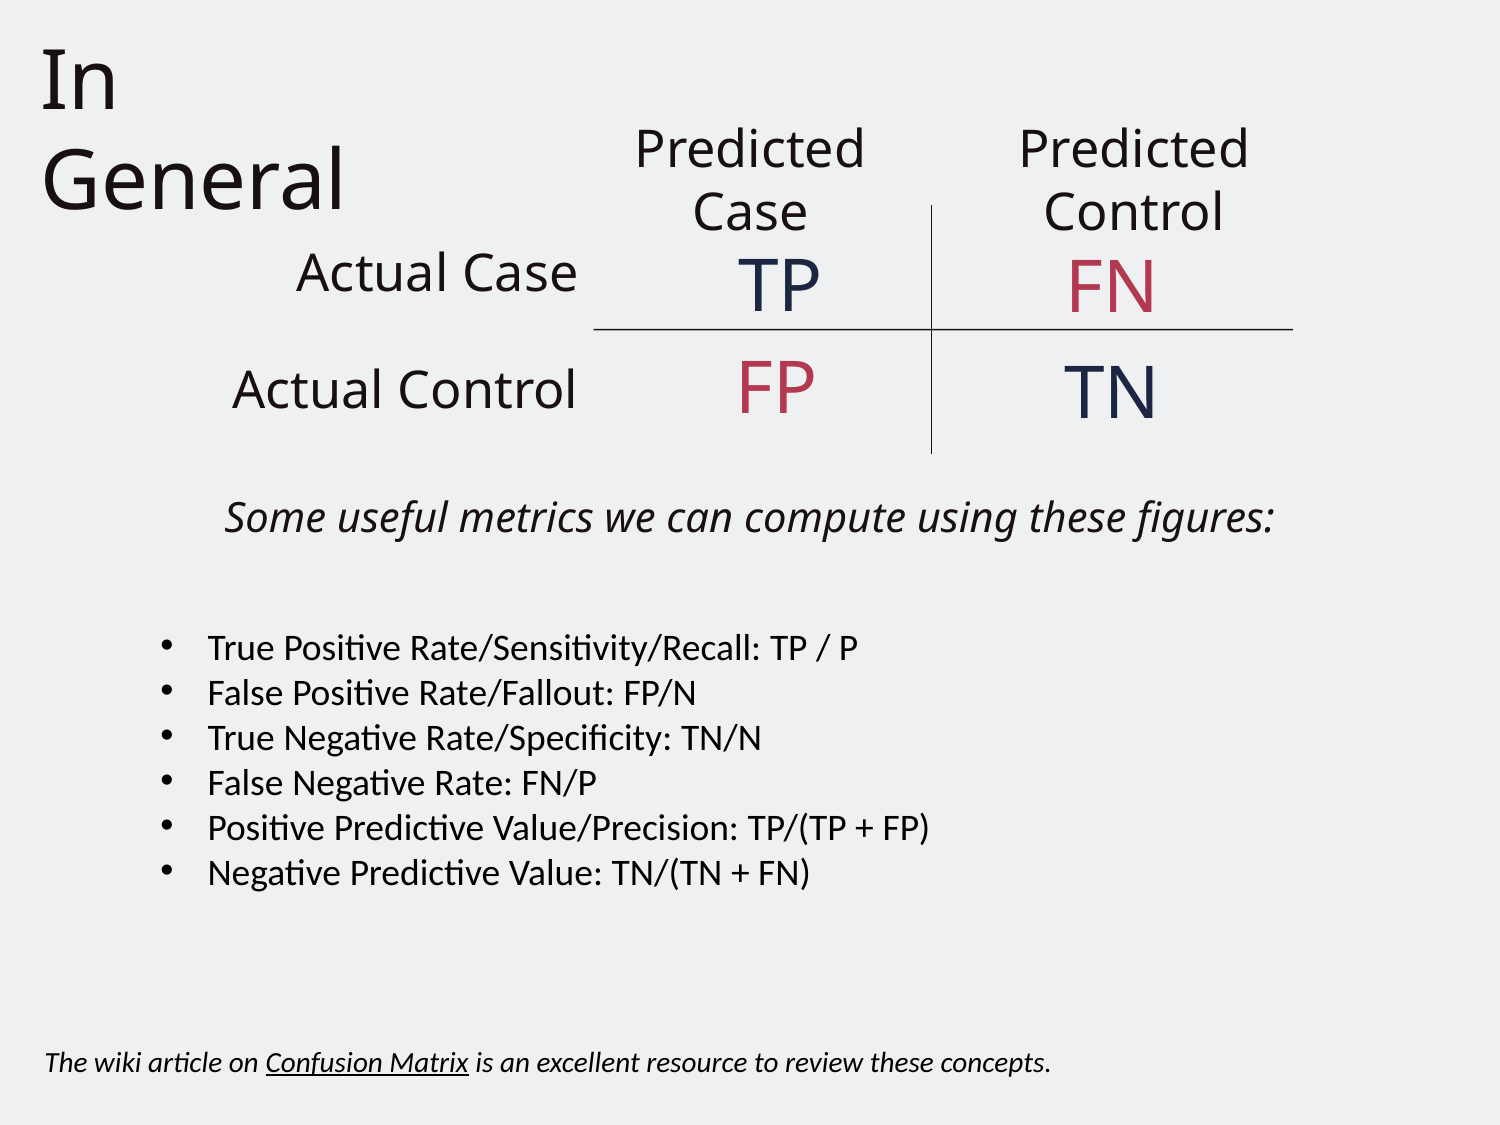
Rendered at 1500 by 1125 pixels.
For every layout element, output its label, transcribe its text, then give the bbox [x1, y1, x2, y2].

text_box FP [649, 338, 905, 436]
text_box Some useful metrics we can compute using these figures: [198, 483, 1302, 549]
text_box In General [25, 18, 424, 234]
text_box Actual Case [162, 231, 594, 309]
text_box The wiki article on Confusion Matrix is an excellent resource to review these concepts. [29, 1035, 1302, 1086]
text_box Predicted Case [569, 108, 931, 248]
text_box Actual Control [162, 348, 594, 426]
text_box FN [984, 232, 1240, 328]
text_box TP [652, 231, 909, 328]
text_box True Positive Rate/Sensitivity/Recall: TP / P False Positive Rate/Fallout: FP/N True Negative Rate/Specificity: TN/N False Negative Rate: FN/P Positive Predictive Value/Precision: TP/(TP + FP) Negative Predictive Value: TN/(TN + FN) [145, 614, 1434, 900]
text_box TN [984, 338, 1240, 441]
text_box Predicted Control [931, 108, 1338, 248]
